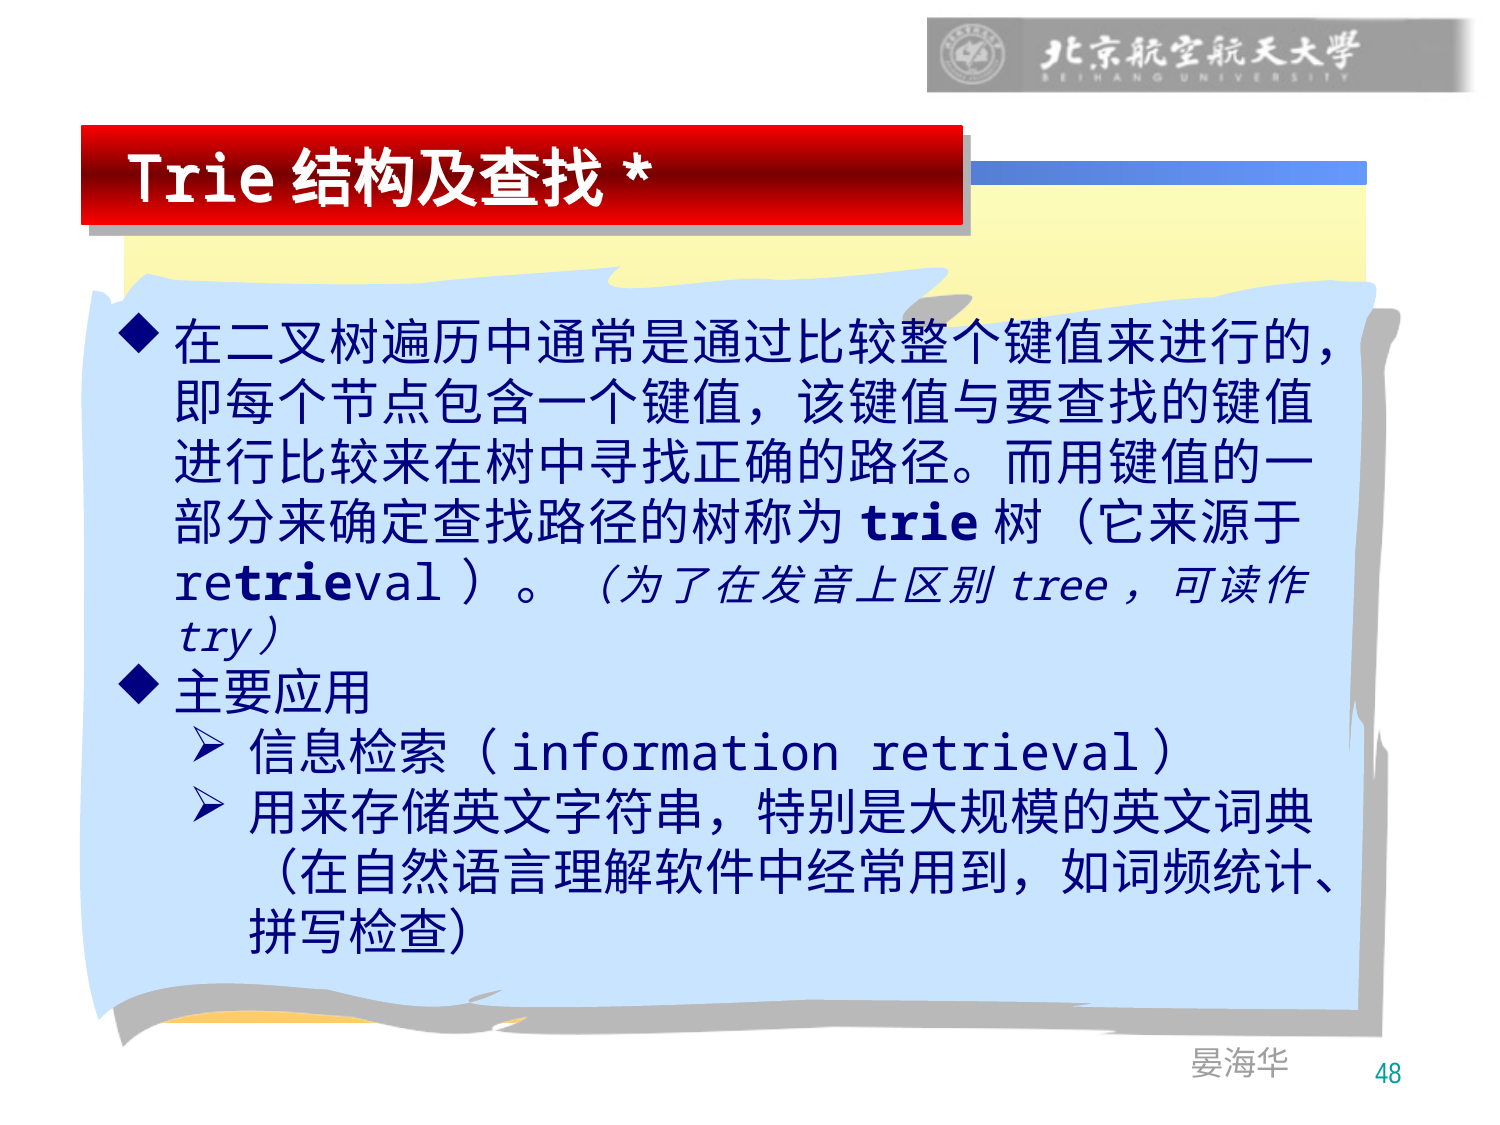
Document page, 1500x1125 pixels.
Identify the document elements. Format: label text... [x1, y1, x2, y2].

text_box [64, 243, 1385, 1023]
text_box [80, 124, 975, 226]
slide_number 48 [1103, 1021, 1417, 1098]
picture [927, 0, 1500, 102]
